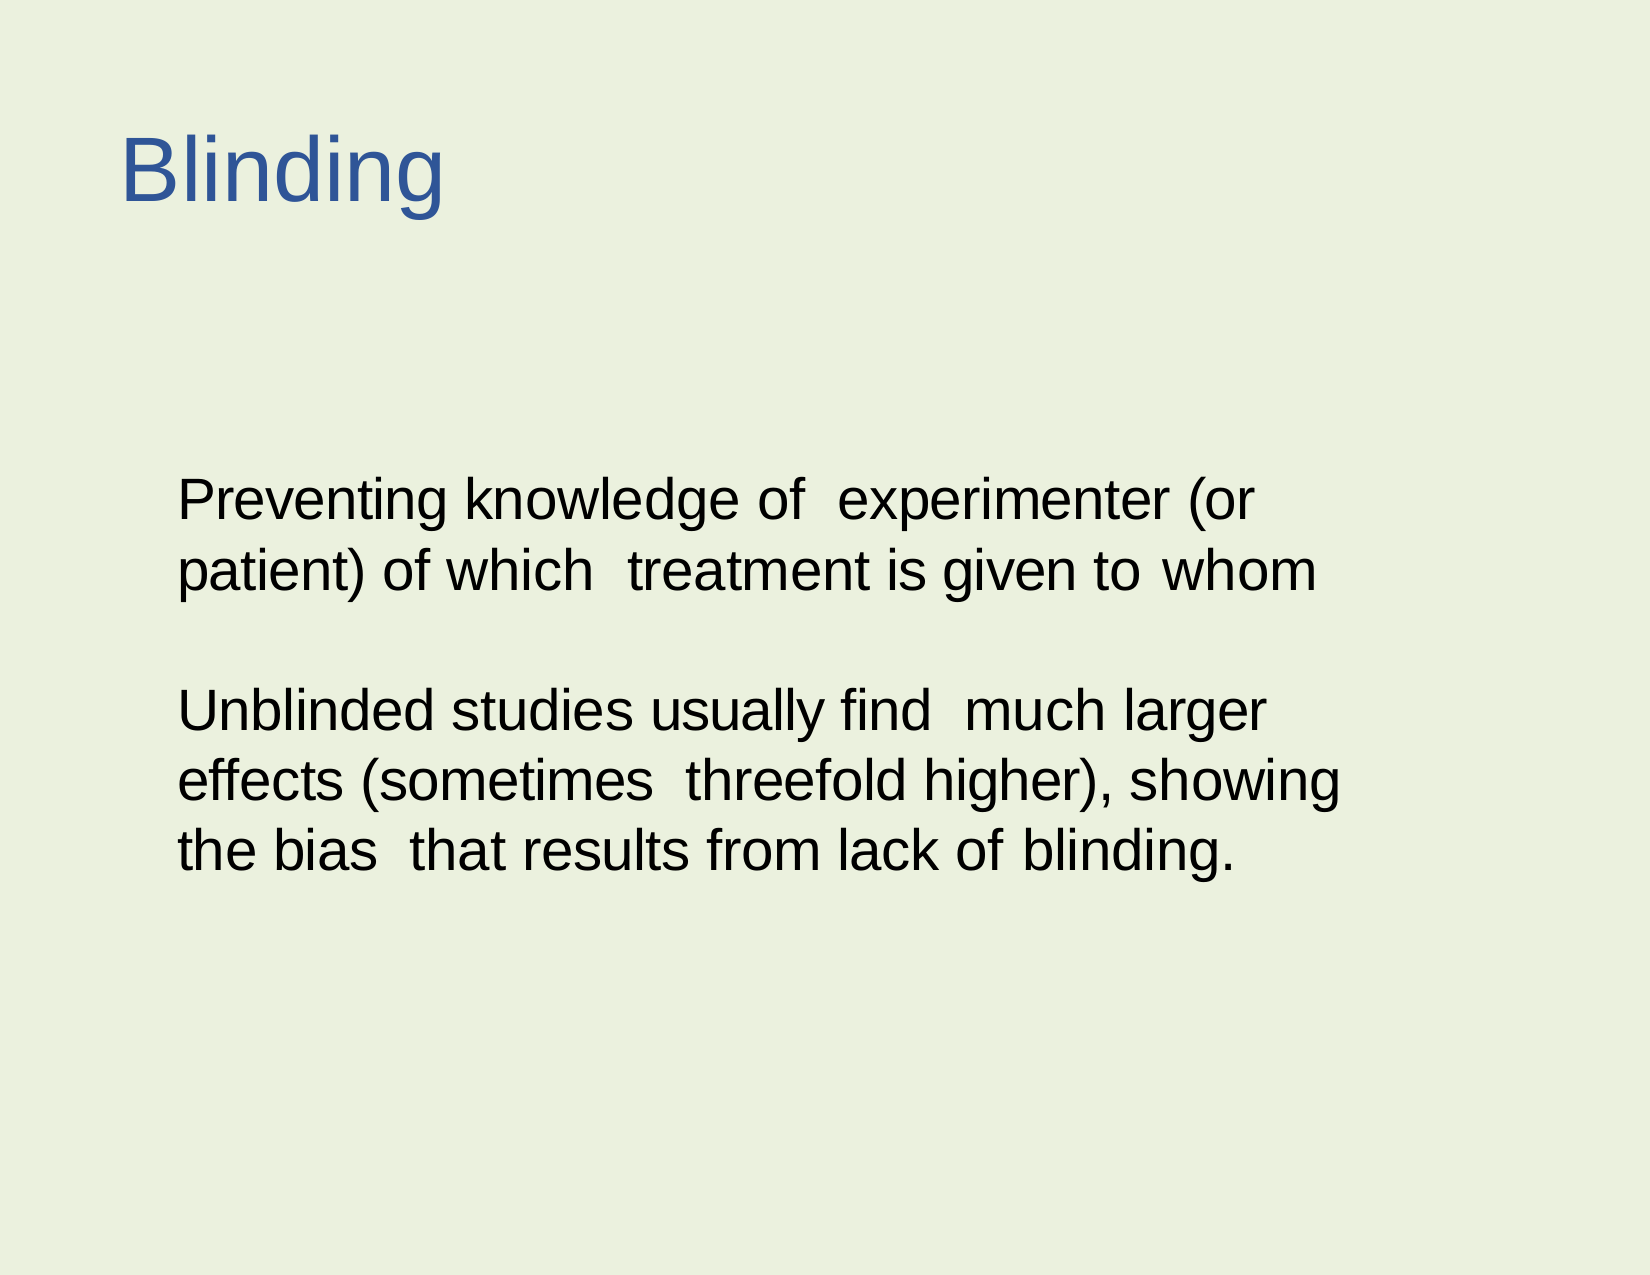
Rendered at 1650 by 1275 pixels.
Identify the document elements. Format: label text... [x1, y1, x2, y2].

text_box Preventing knowledge of experimenter (or patient) of which treatment is given to whom Unblinded studies usually find much larger effects (sometimes threefold higher), showing the bias that results from lack of blinding. [174, 449, 1438, 882]
title Blinding [117, 106, 938, 323]
